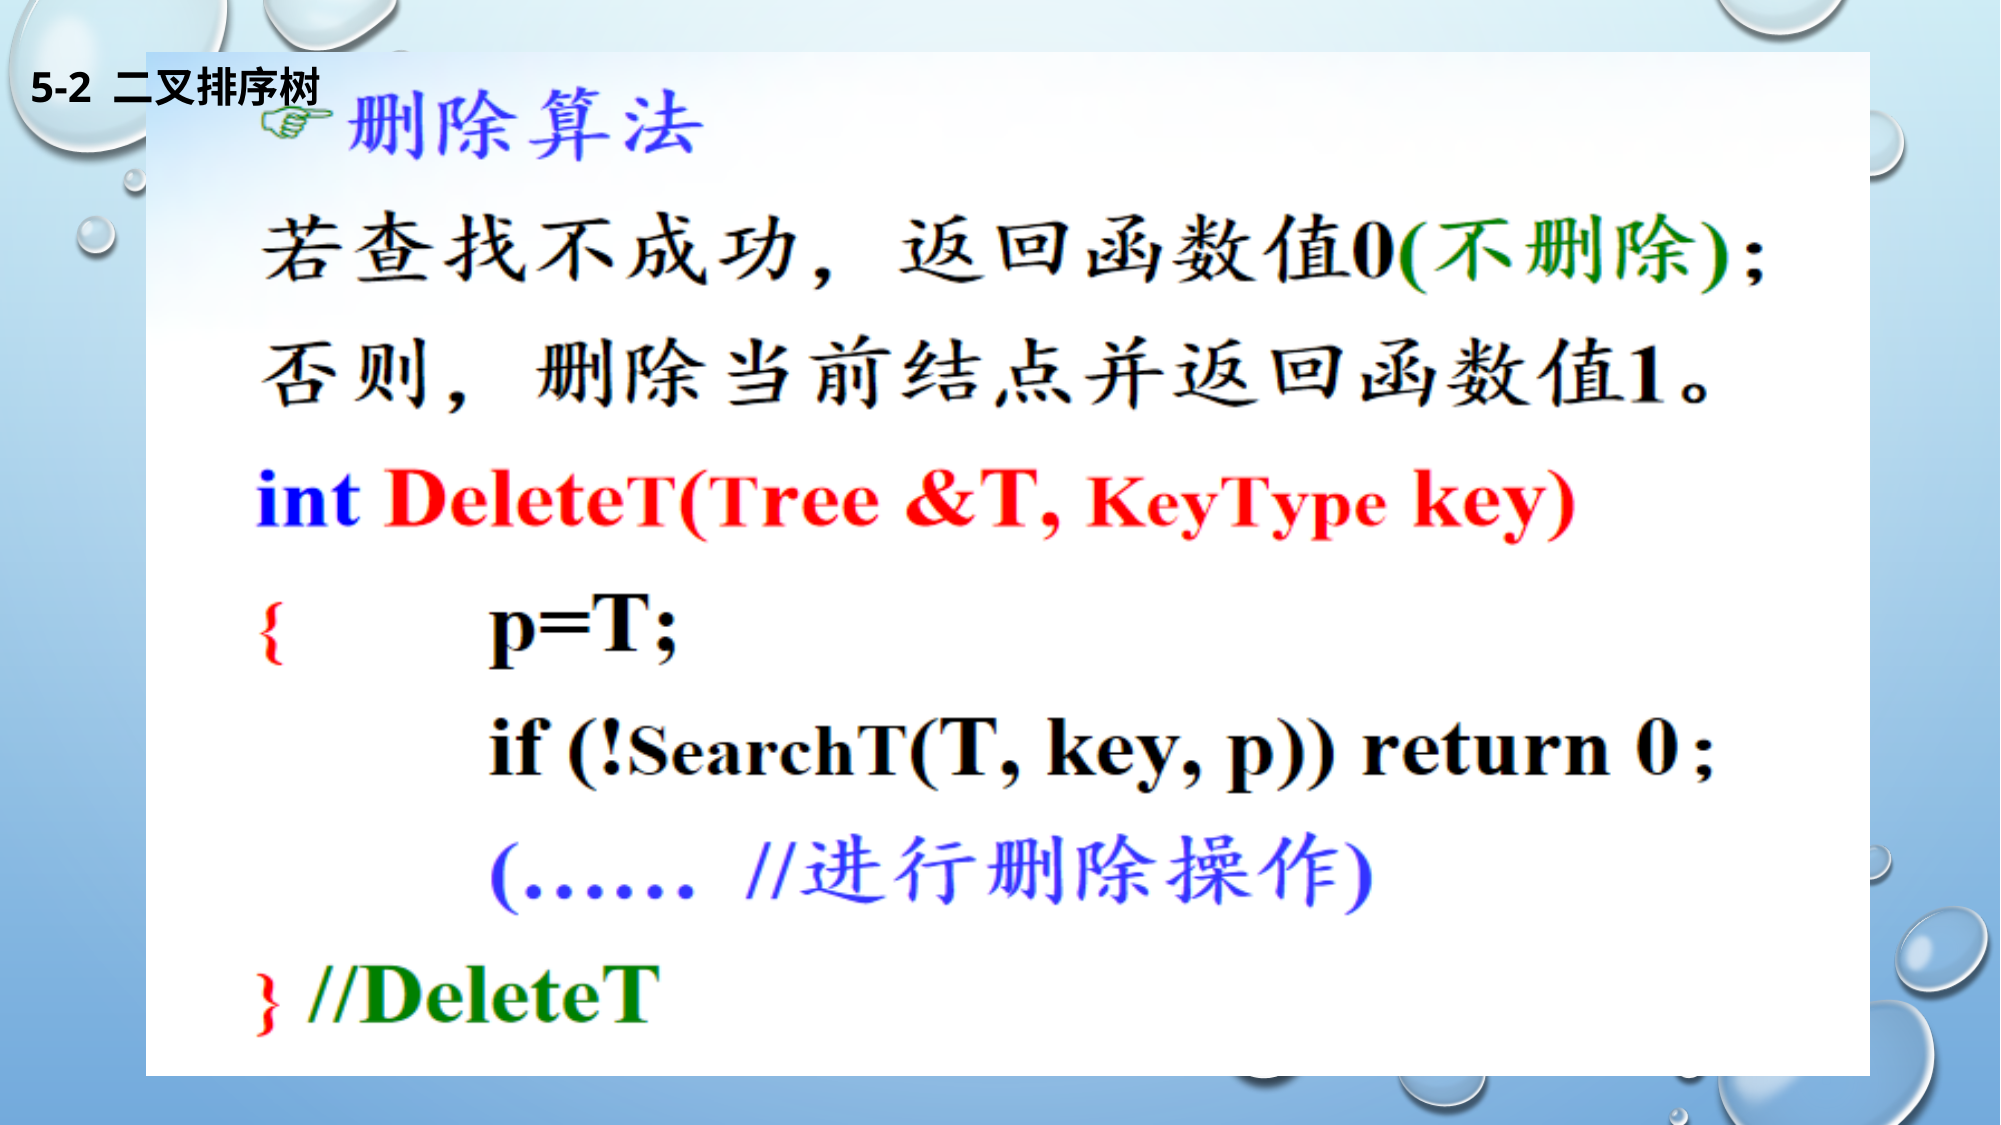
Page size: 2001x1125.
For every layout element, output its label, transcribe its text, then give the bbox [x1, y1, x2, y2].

text_box 5-2 二叉排序树 [15, 52, 143, 118]
picture [0, 0, 2000, 1125]
